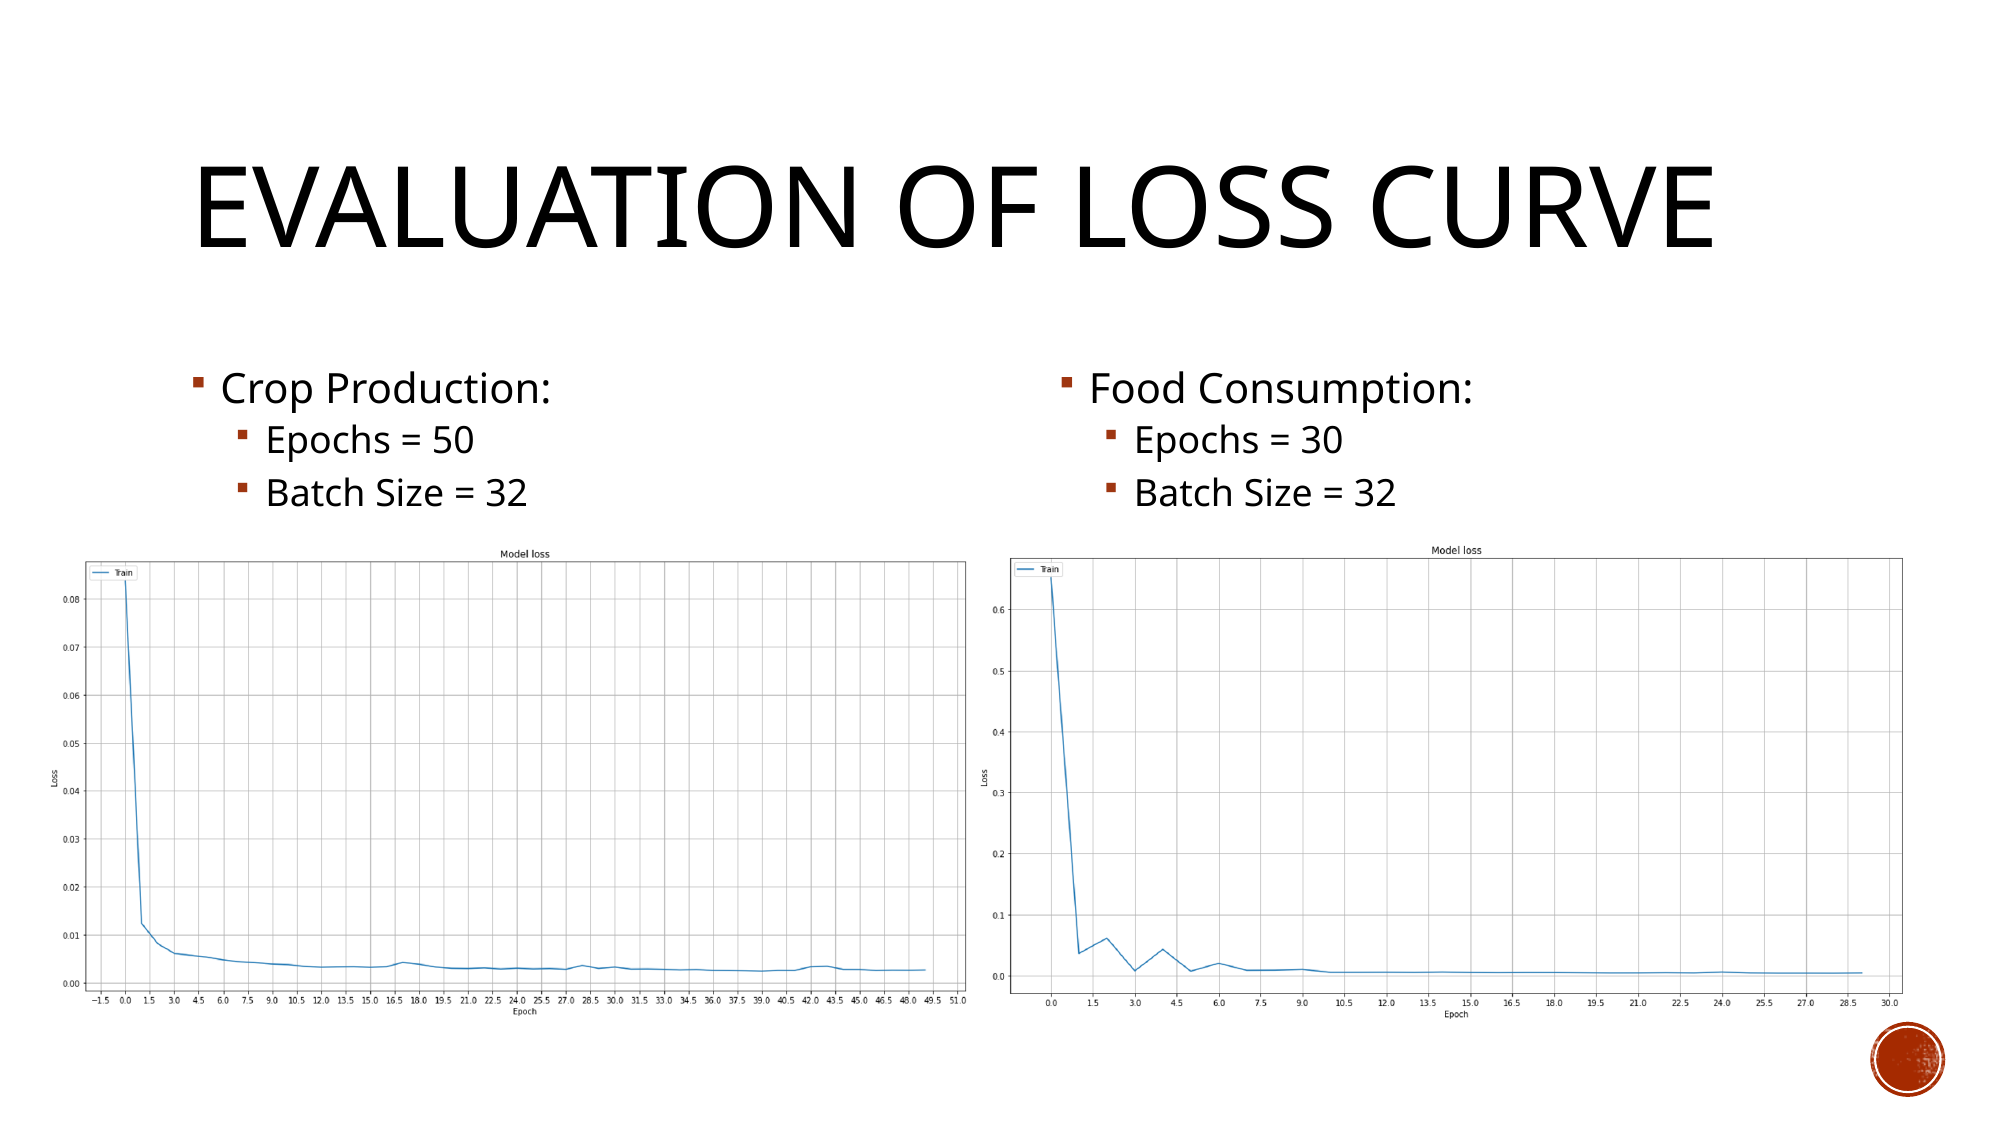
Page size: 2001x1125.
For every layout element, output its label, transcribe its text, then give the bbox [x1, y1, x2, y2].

picture [20, 540, 1913, 1021]
list Food Consumption: Epochs = 30 Batch Size = 32 [1043, 360, 1824, 540]
title Evaluation of loss curve [175, 79, 1826, 344]
list Crop Production: Epochs = 50 Batch Size = 32 [175, 360, 956, 545]
